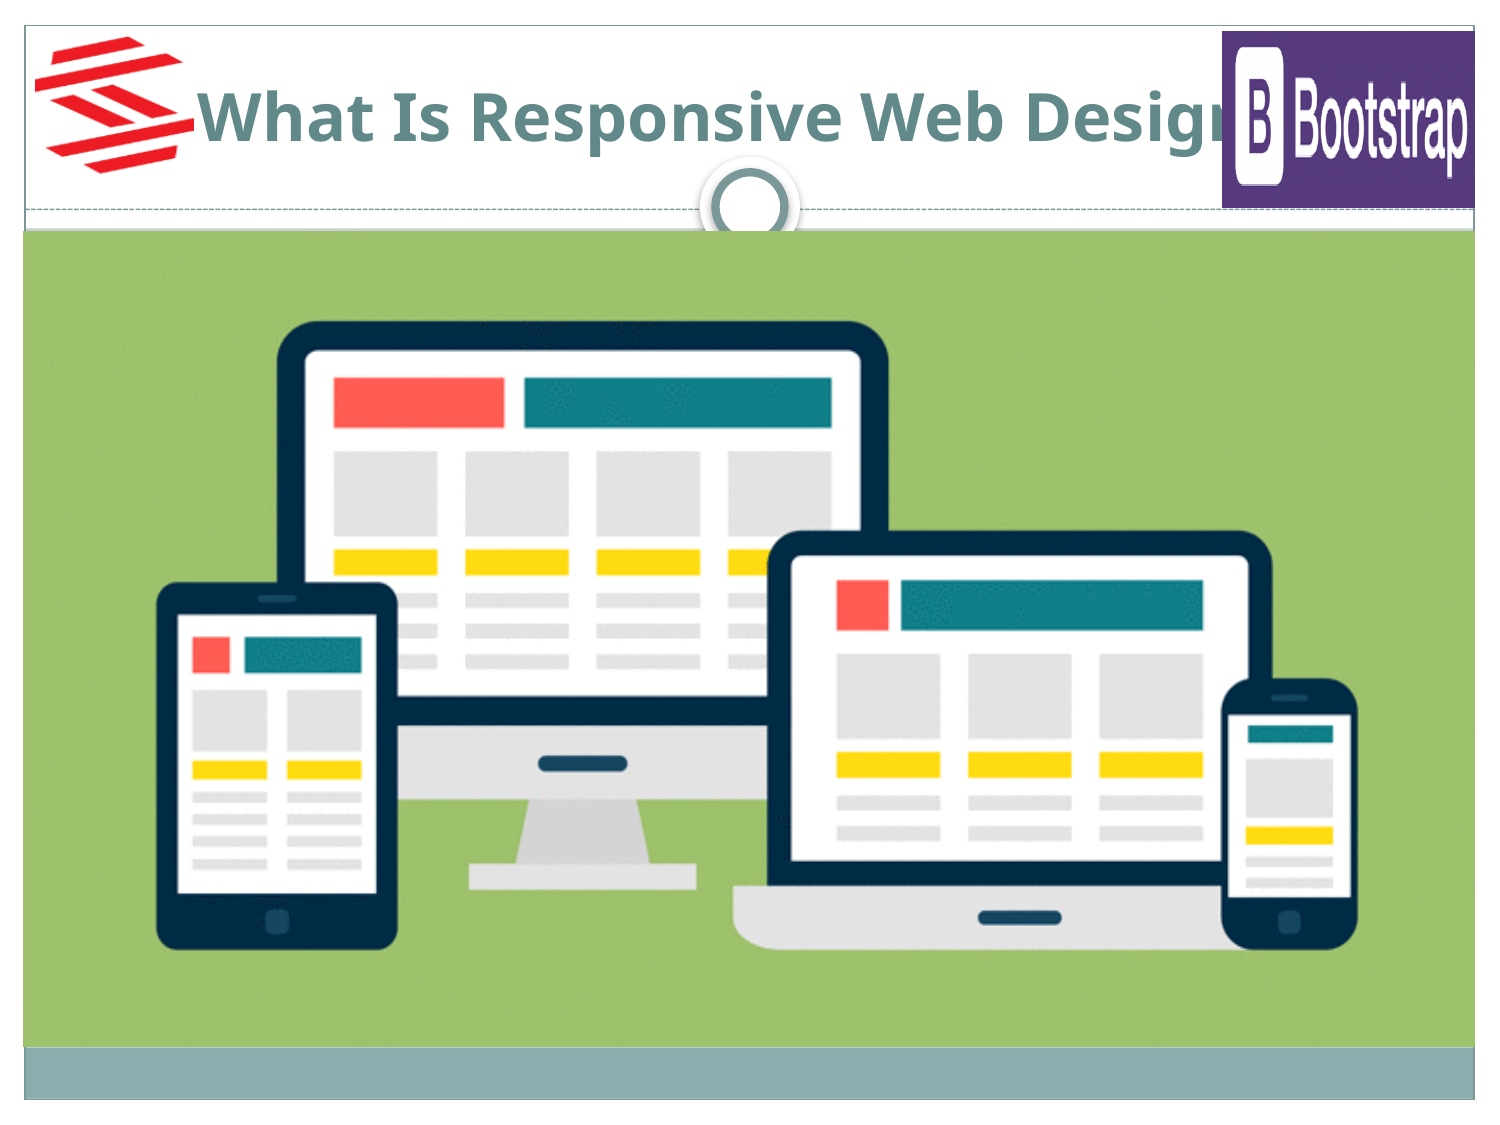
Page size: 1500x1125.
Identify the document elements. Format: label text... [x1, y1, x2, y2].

picture [1222, 31, 1475, 209]
picture [34, 34, 194, 180]
picture [23, 231, 1475, 1047]
title What Is Responsive Web Design ? [199, 37, 1216, 162]
